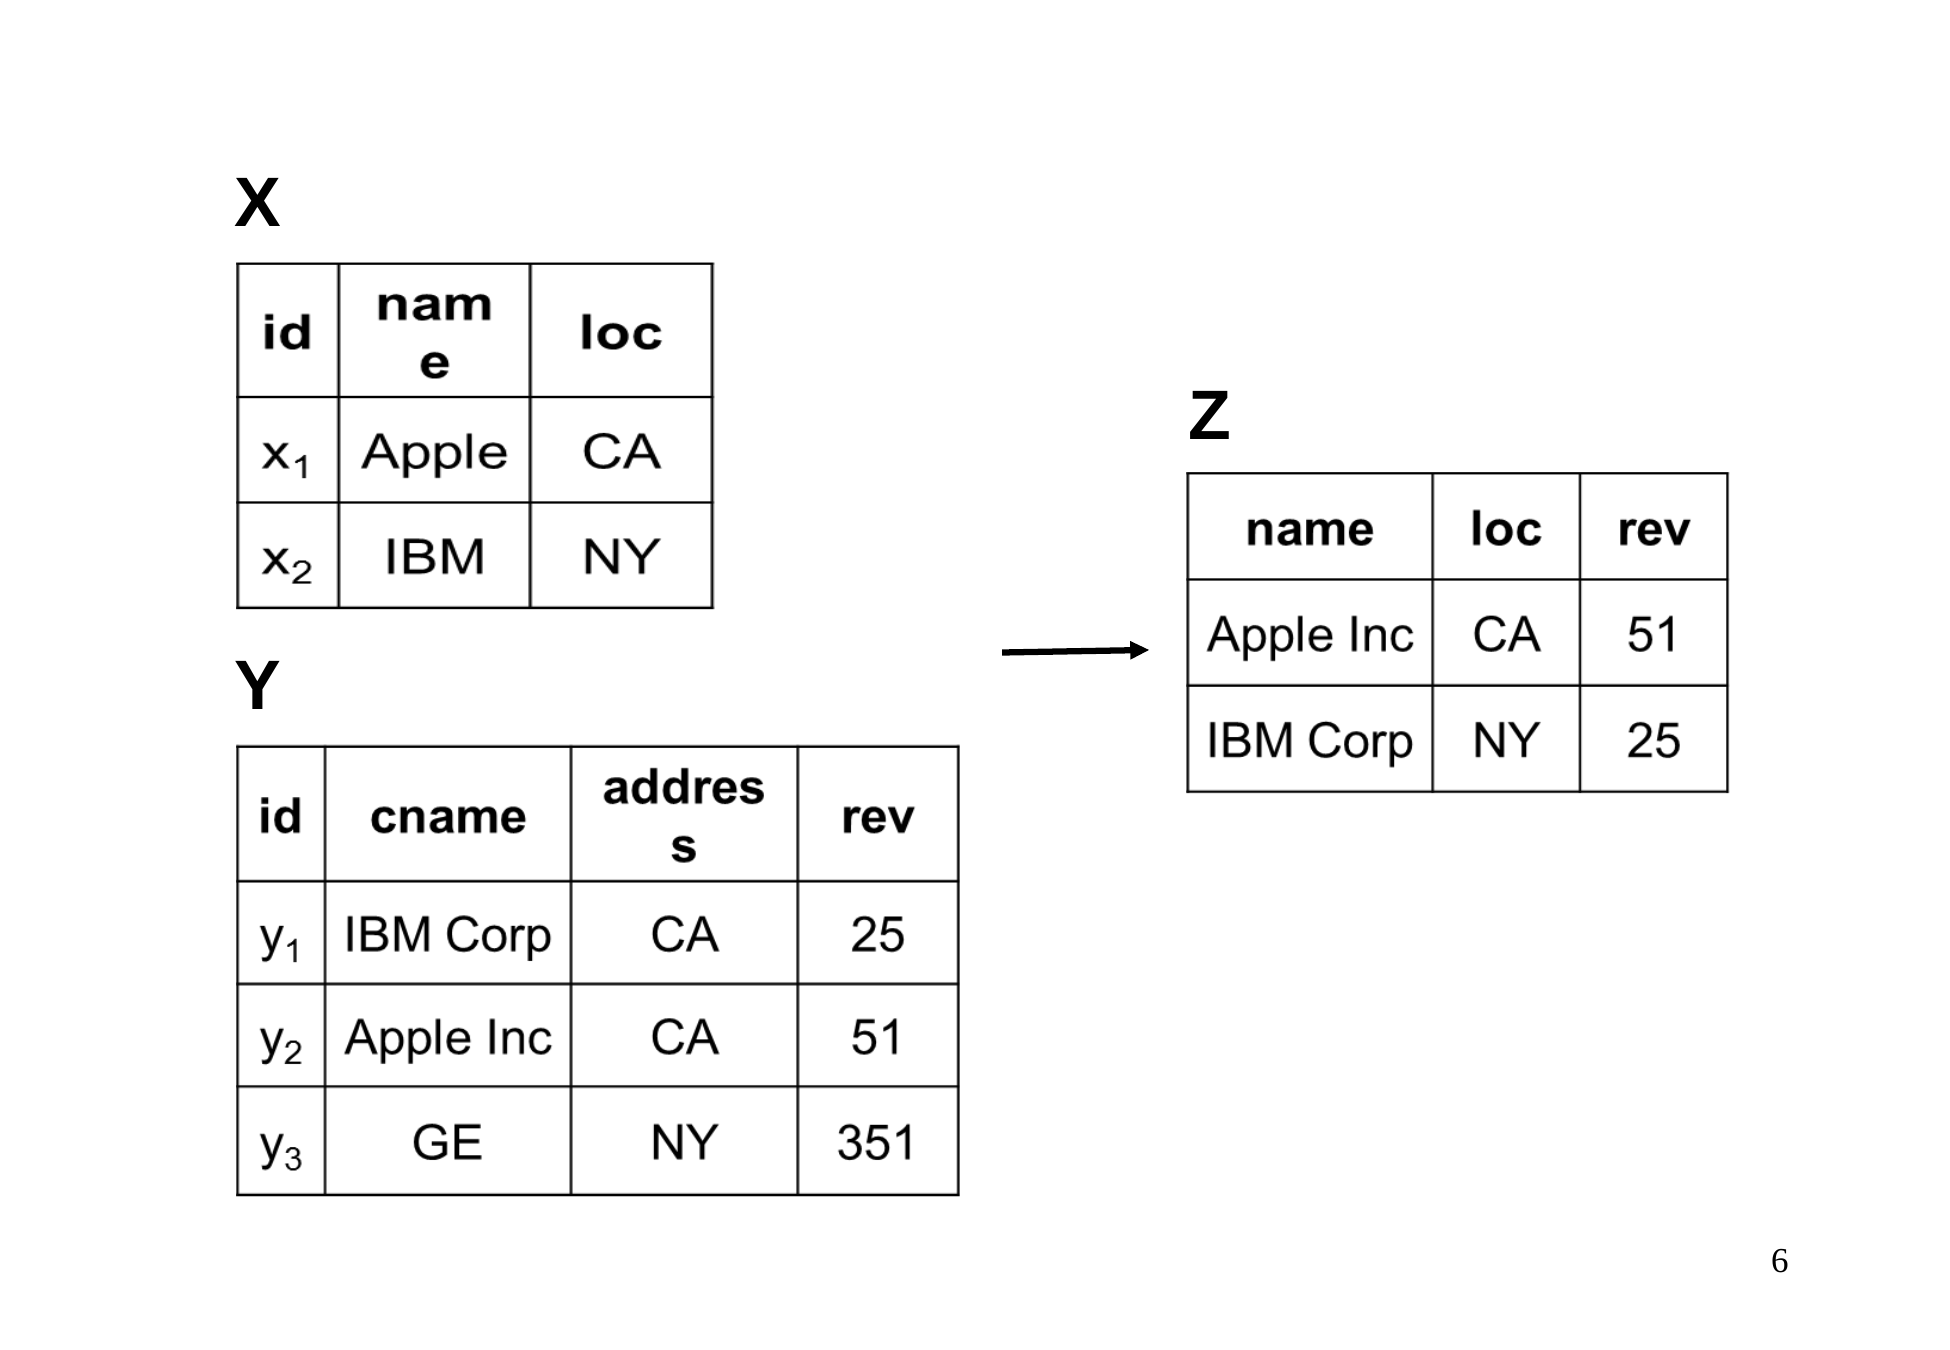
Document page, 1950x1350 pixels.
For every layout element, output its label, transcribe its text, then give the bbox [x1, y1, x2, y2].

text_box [1001, 649, 1150, 653]
picture [236, 741, 962, 1202]
picture [1185, 471, 1731, 800]
picture [236, 257, 717, 615]
text_box Z [1173, 362, 1486, 462]
text_box X [219, 148, 532, 248]
slide_number 6 [1397, 1230, 1804, 1320]
text_box Y [219, 632, 532, 731]
